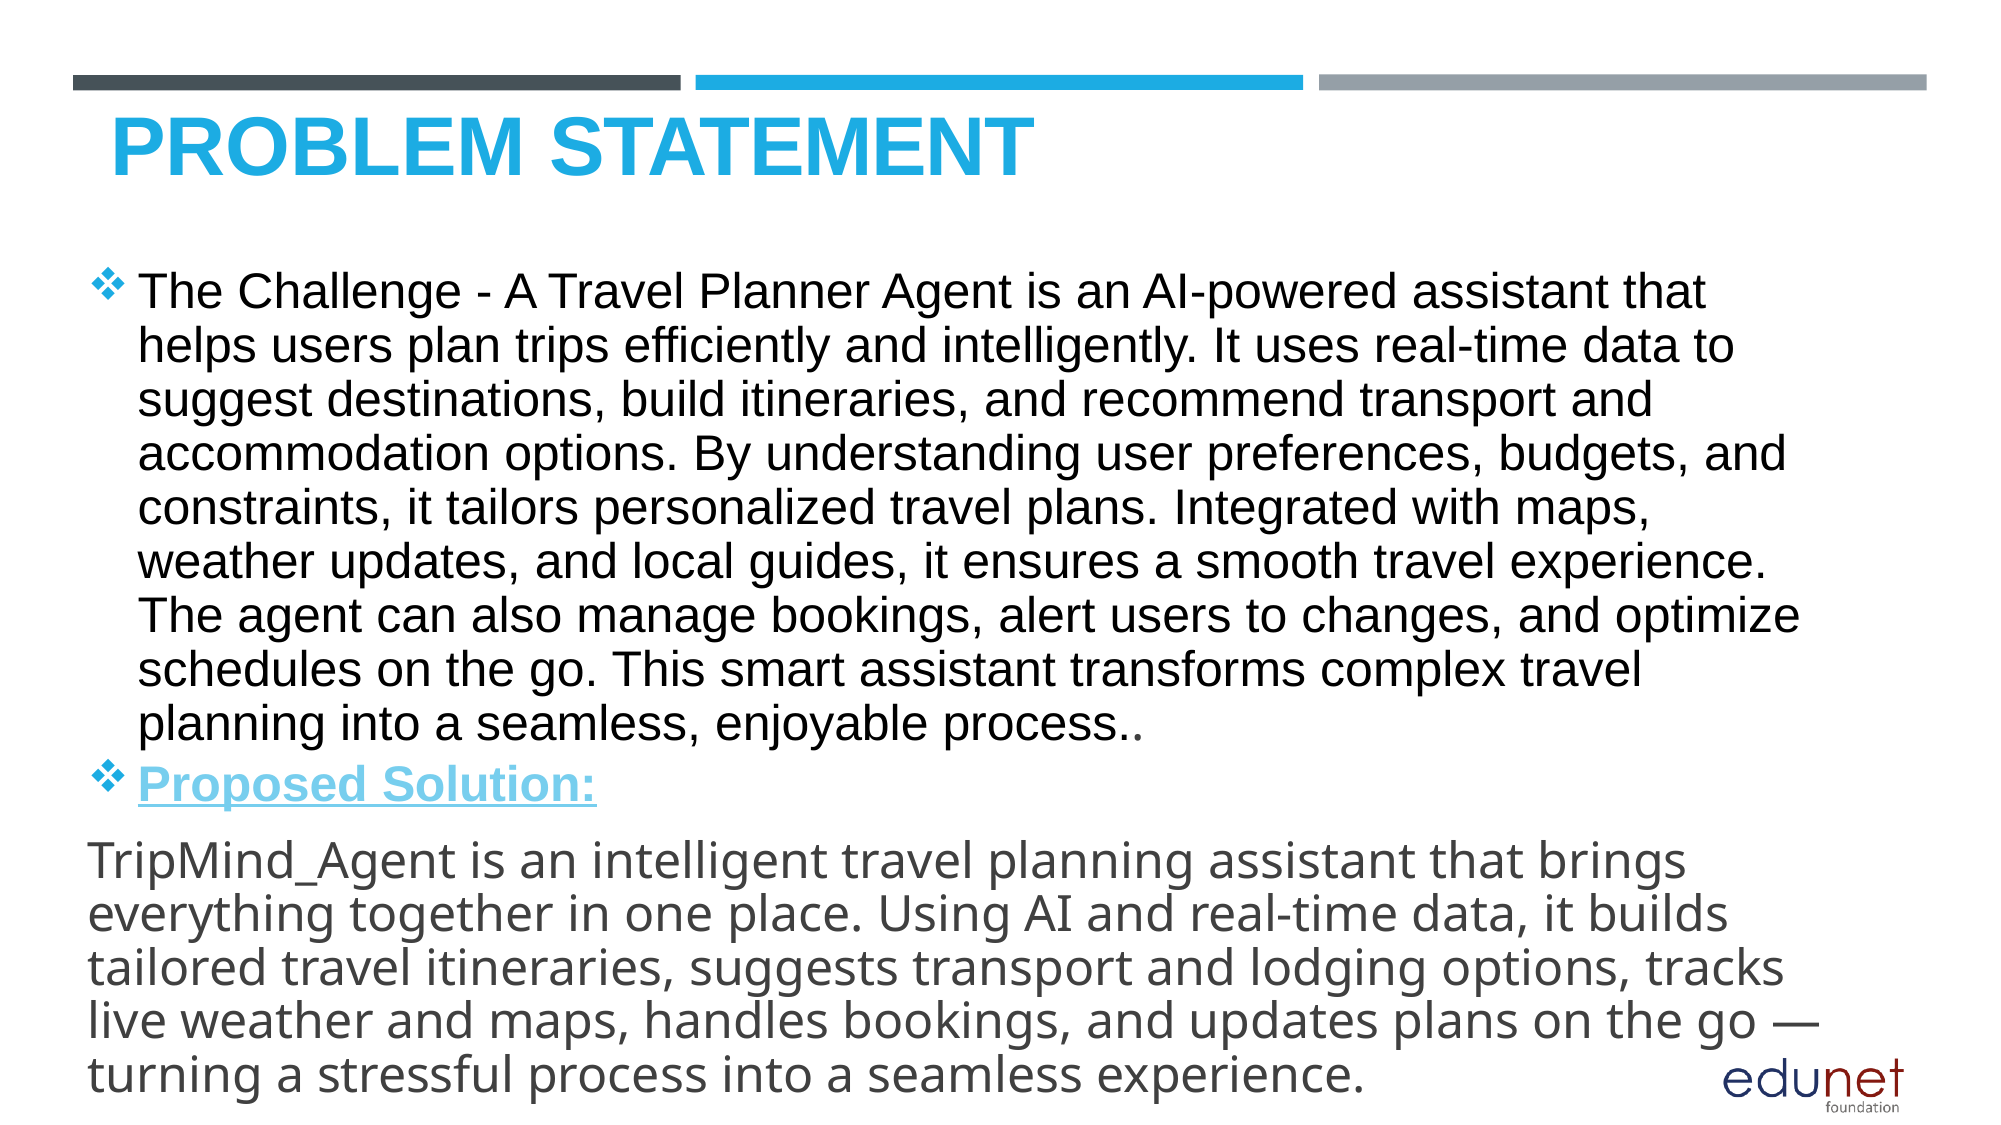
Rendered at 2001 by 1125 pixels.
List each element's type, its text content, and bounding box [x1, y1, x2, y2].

title PROBLEM STATEMENT [108, 90, 1048, 257]
picture [1723, 1057, 1904, 1113]
text_box The Challenge - A Travel Planner Agent is an AI-powered assistant that helps users plan trips efficiently and intelligently. It uses real-time data to suggest destinations, build itineraries, and recommend transport and accommodation options. By understanding user preferences, budgets, and constraints, it tailors personalized travel plans. Integrated with maps, weather updates, and local guides, it ensures a smooth travel experience. The agent can also manage bookings, alert users to changes, and optimize schedules on the go. This smart assistant transforms complex travel planning into a seamless, enjoyable process.. Proposed Solution: TripMind_Agent is an intelligent travel planning assistant that brings everything together in one place. Using AI and real-time data, it builds tailored travel itineraries, suggests transport and lodging options, tracks live weather and maps, handles bookings, and updates plans on the go — turning a stressful process into a seamless experience. [85, 257, 1829, 1103]
